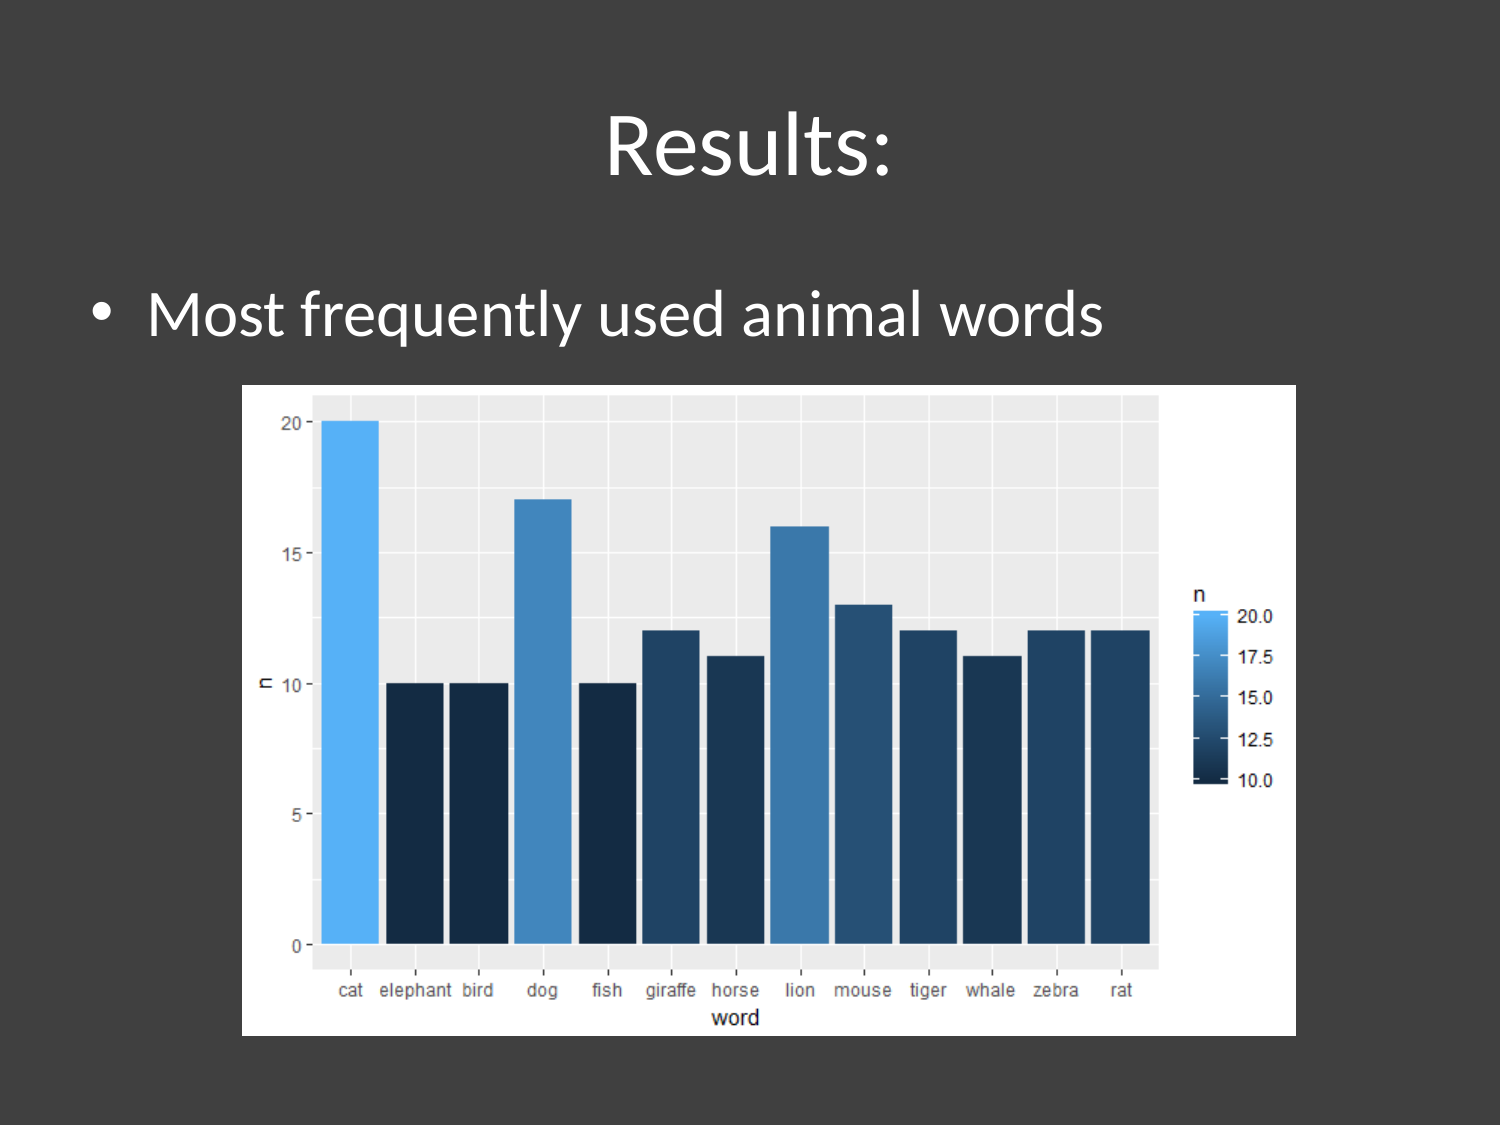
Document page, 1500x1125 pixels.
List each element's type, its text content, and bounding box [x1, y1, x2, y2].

title Results: [75, 45, 1425, 233]
list Most frequently used animal words [75, 262, 1425, 1005]
picture [241, 385, 1296, 1036]
